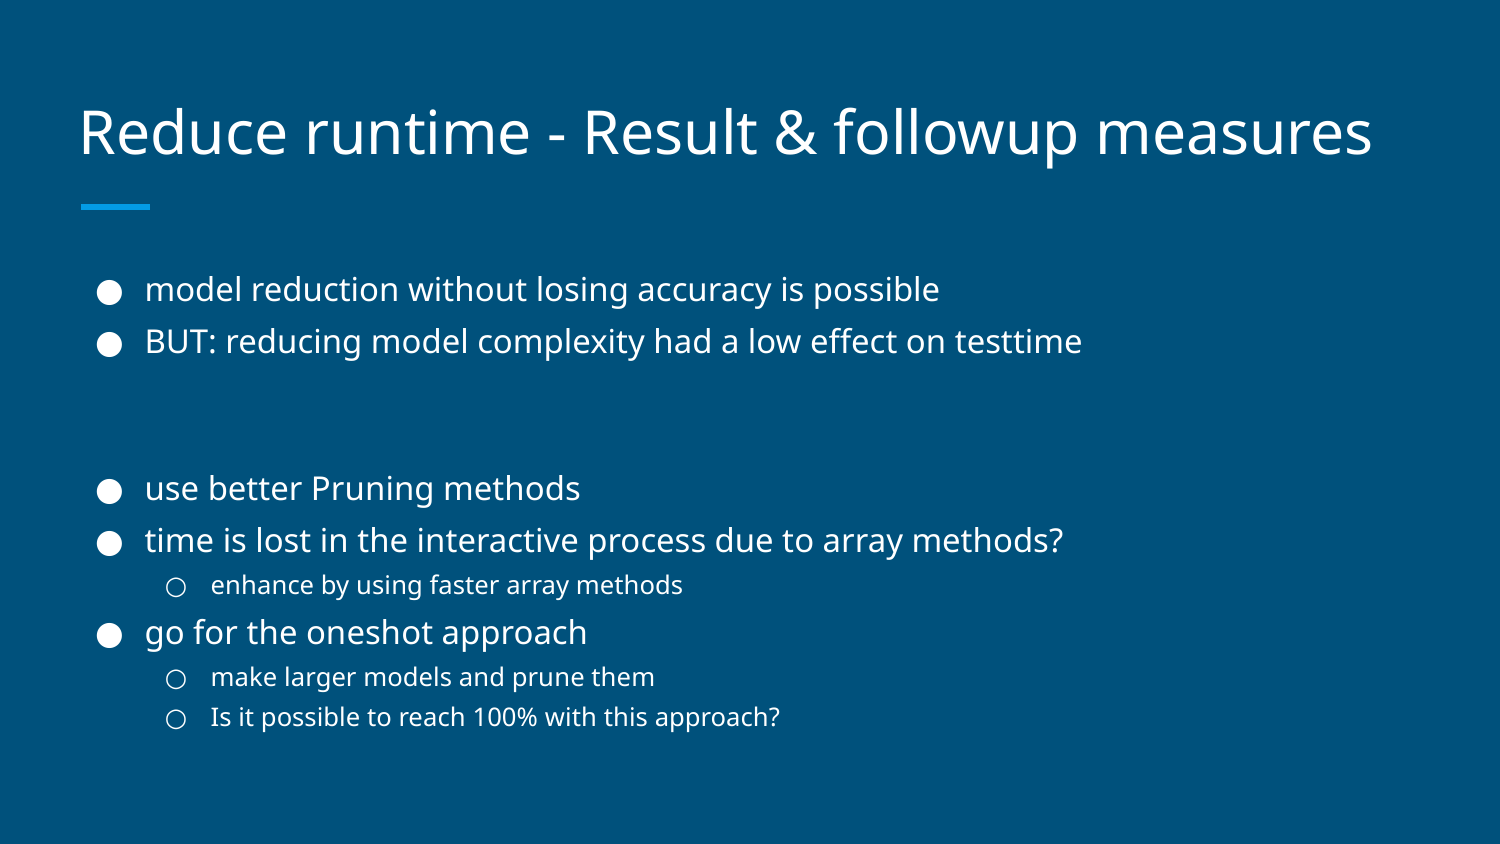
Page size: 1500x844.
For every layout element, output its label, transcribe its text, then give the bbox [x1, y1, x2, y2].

list model reduction without losing accuracy is possible BUT: reducing model complexity had a low effect on testtime use better Pruning methods time is lost in the interactive process due to array methods? enhance by using faster array methods go for the oneshot approach make larger models and prune them Is it possible to reach 100% with this approach? [63, 244, 1437, 750]
title Reduce runtime - Result & followup measures [63, 75, 1437, 188]
